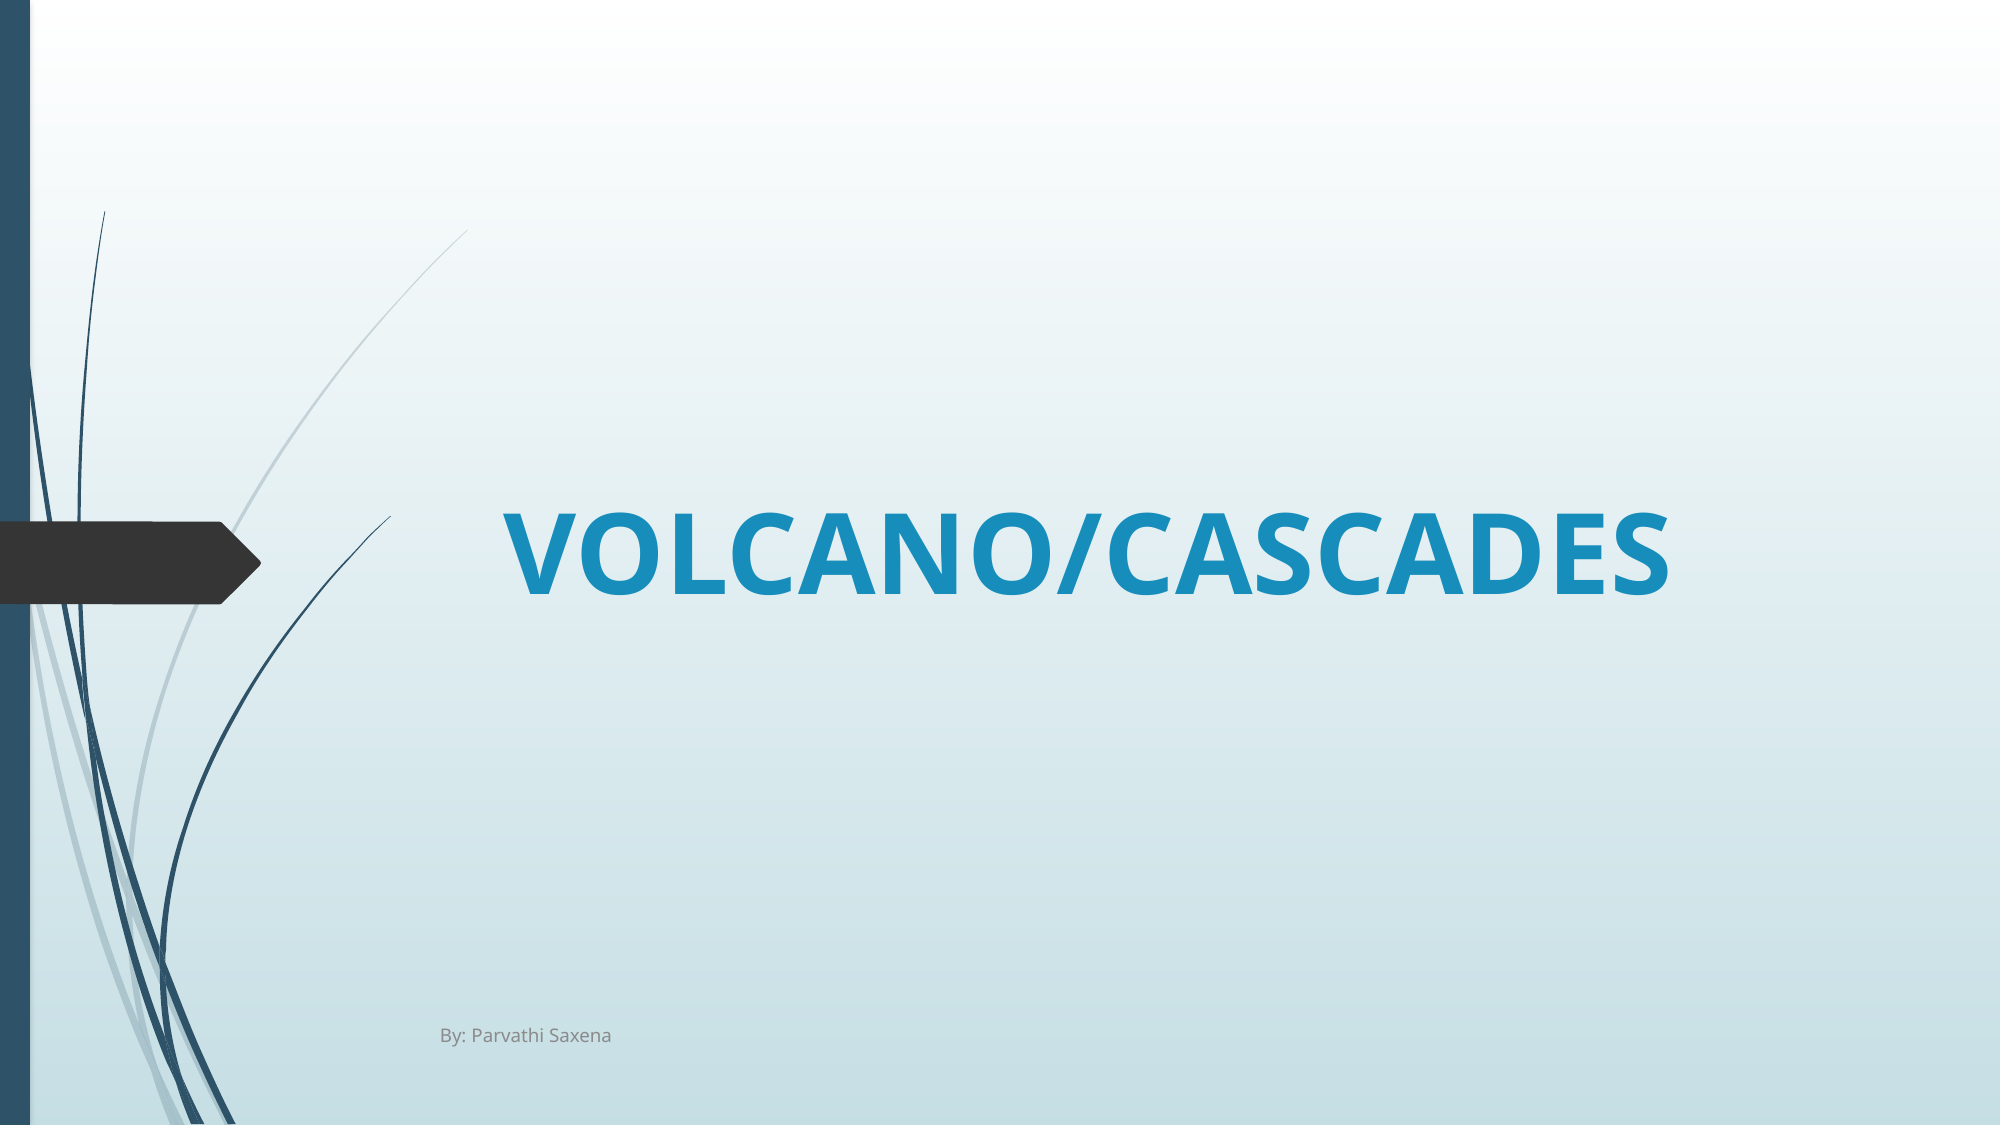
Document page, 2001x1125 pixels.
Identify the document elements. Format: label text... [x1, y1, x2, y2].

footer By: Parvathi Saxena [424, 1006, 1675, 1067]
title VOLCANO/CASCADES [489, 471, 1952, 626]
